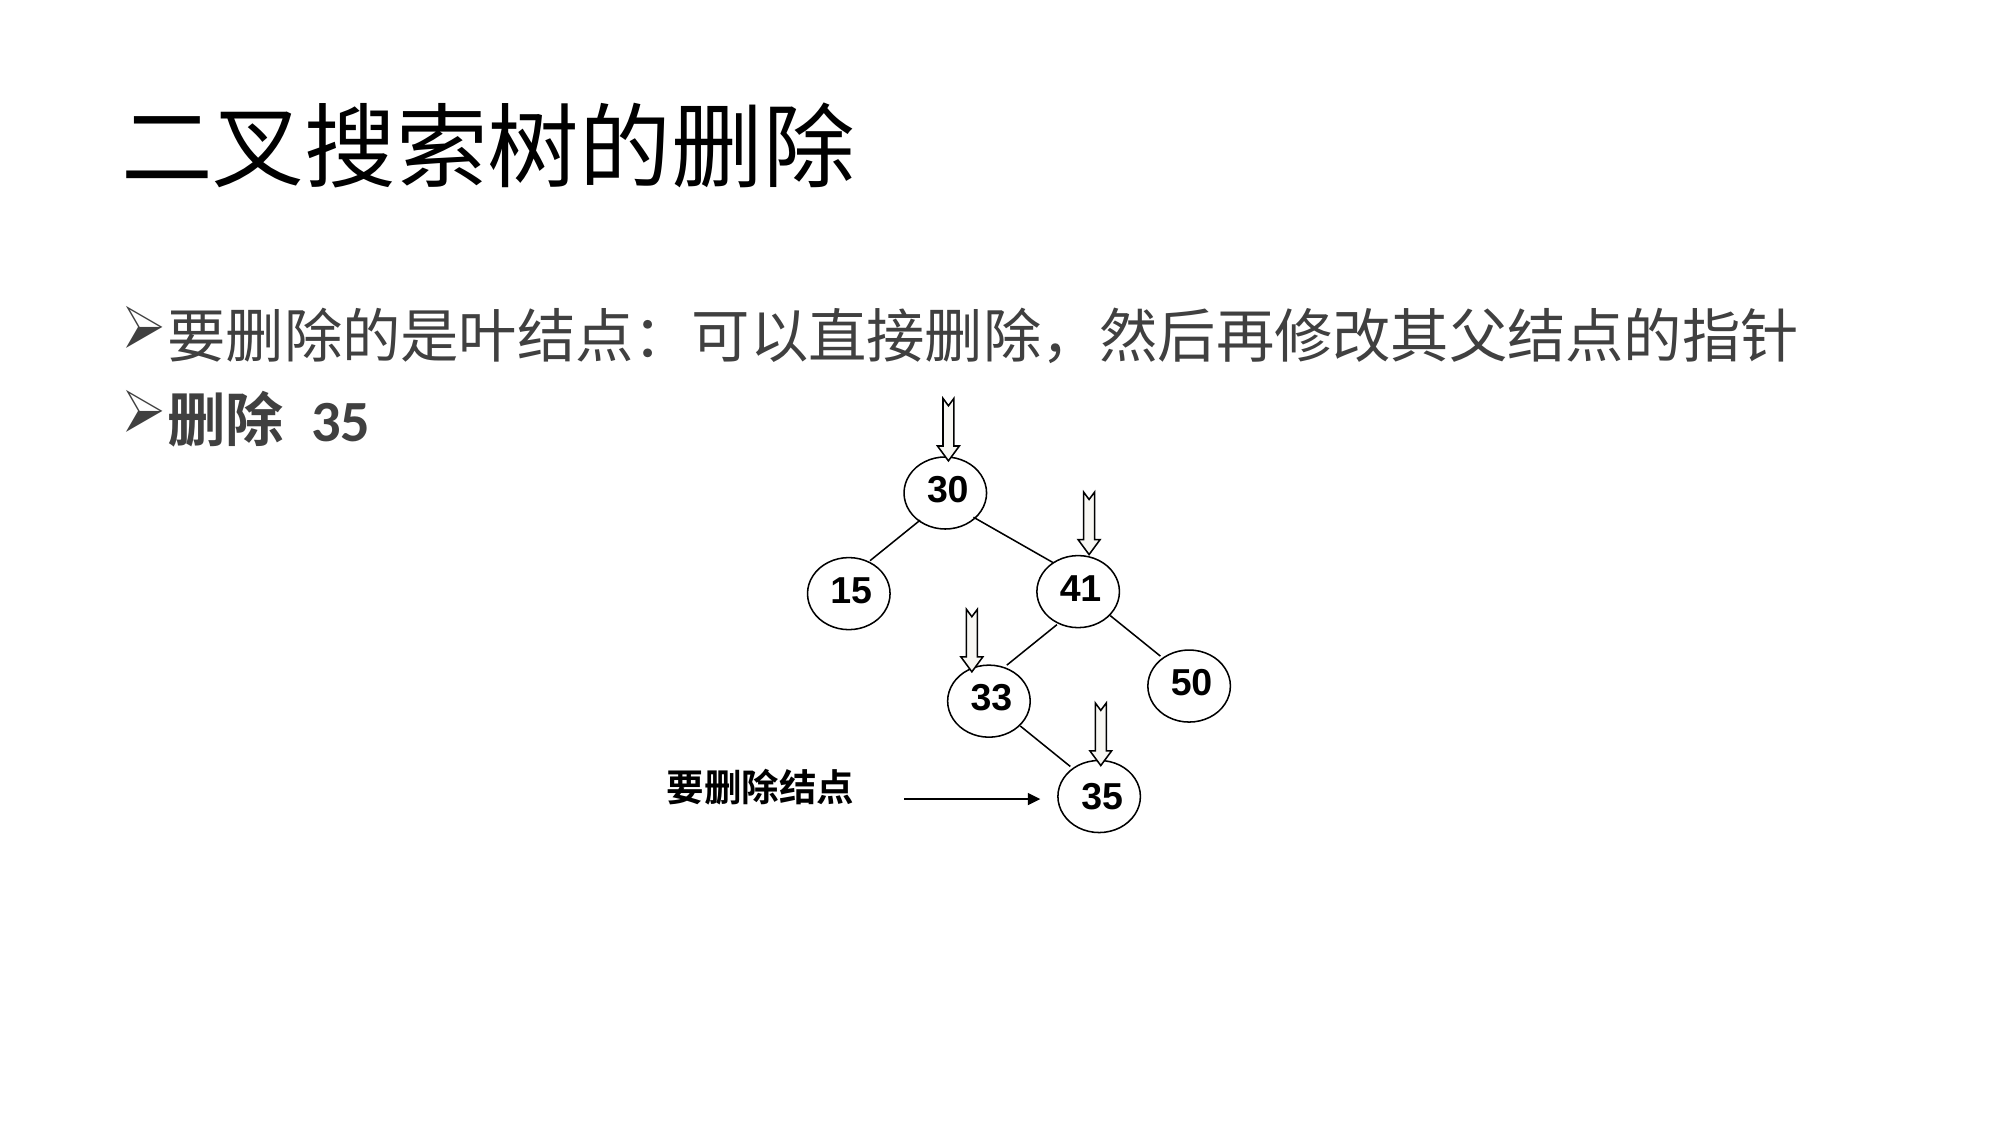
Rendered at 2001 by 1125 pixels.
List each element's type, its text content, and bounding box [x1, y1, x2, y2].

list 要删除的是叶结点：可以直接删除，然后再修改其父结点的指针 删除 35 [106, 299, 1832, 1014]
title 二叉搜索树的删除 [106, 42, 1832, 260]
text_box [937, 398, 960, 456]
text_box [807, 456, 1231, 738]
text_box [620, 763, 1041, 844]
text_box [1020, 725, 1141, 833]
